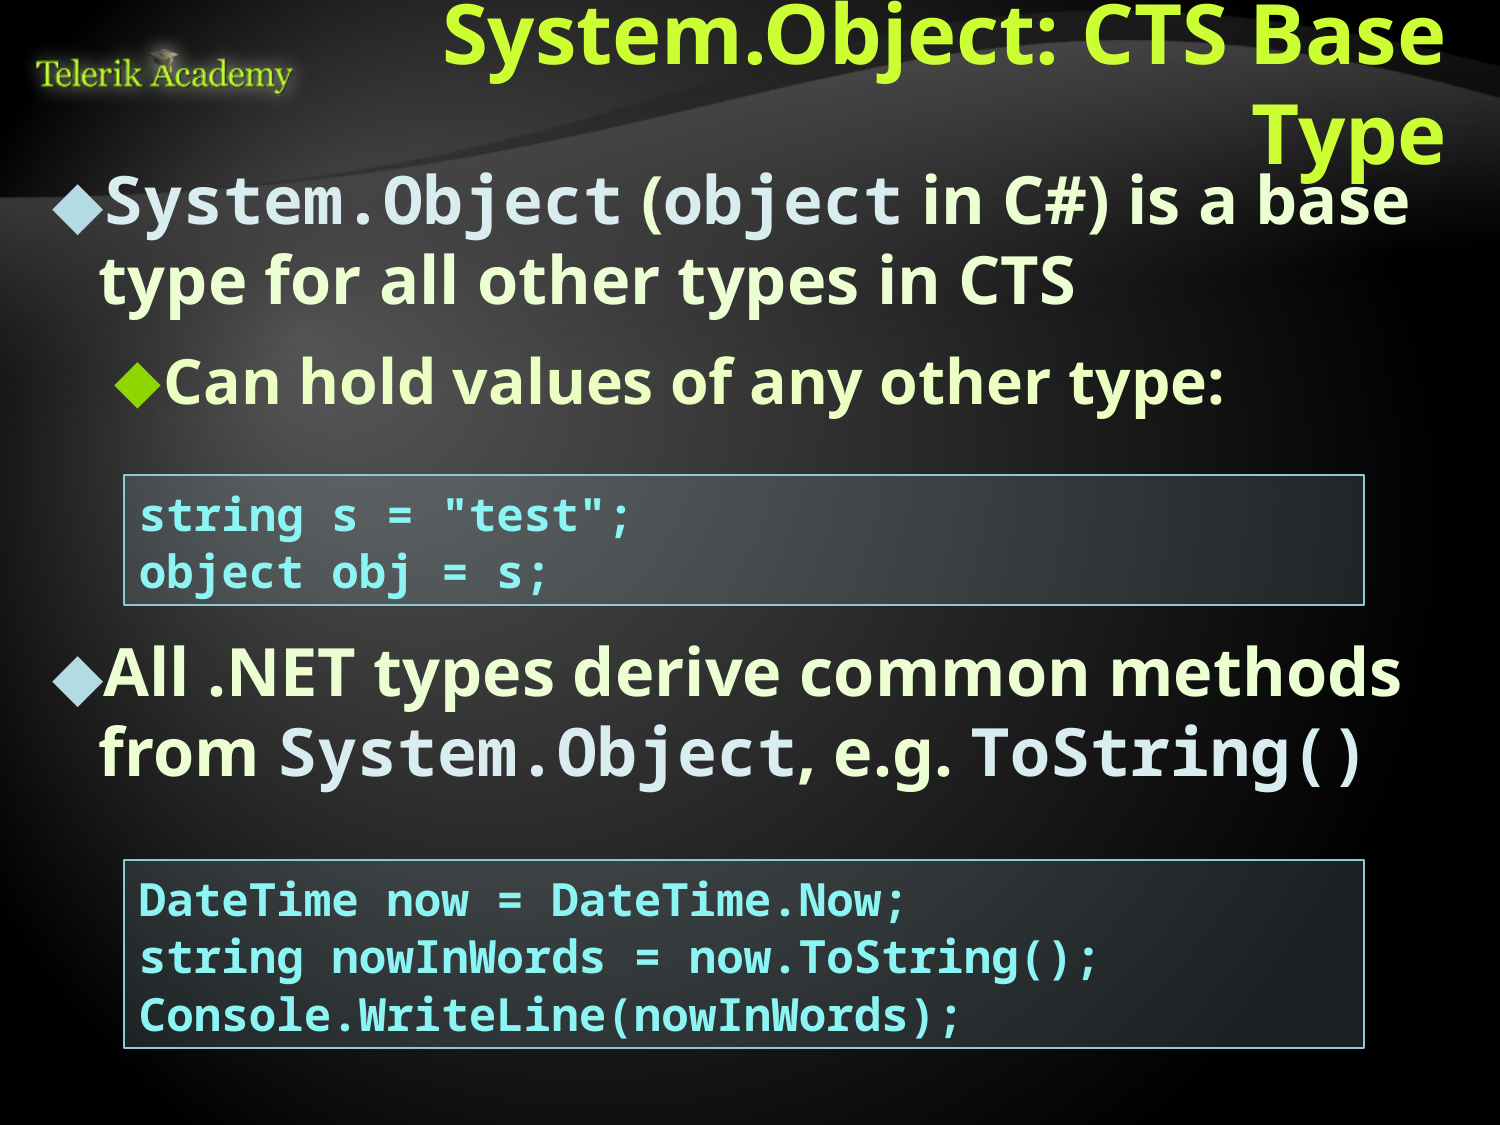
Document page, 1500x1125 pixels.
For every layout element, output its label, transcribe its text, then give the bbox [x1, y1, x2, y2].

list System.Object (object in C#) is a base type for all other types in CTS Can hold values of any other type: All .NET types derive common methods from System.Object, e.g. ToString() [37, 149, 1463, 1100]
title System.Object: CTS Base Type [300, 12, 1463, 149]
text_box DateTime now = DateTime.Now; string nowInWords = now.ToString(); Console.WriteLine(nowInWords); [123, 859, 1365, 1048]
text_box string s = "test"; object obj = s; [123, 474, 1365, 606]
picture [0, 0, 1500, 1125]
